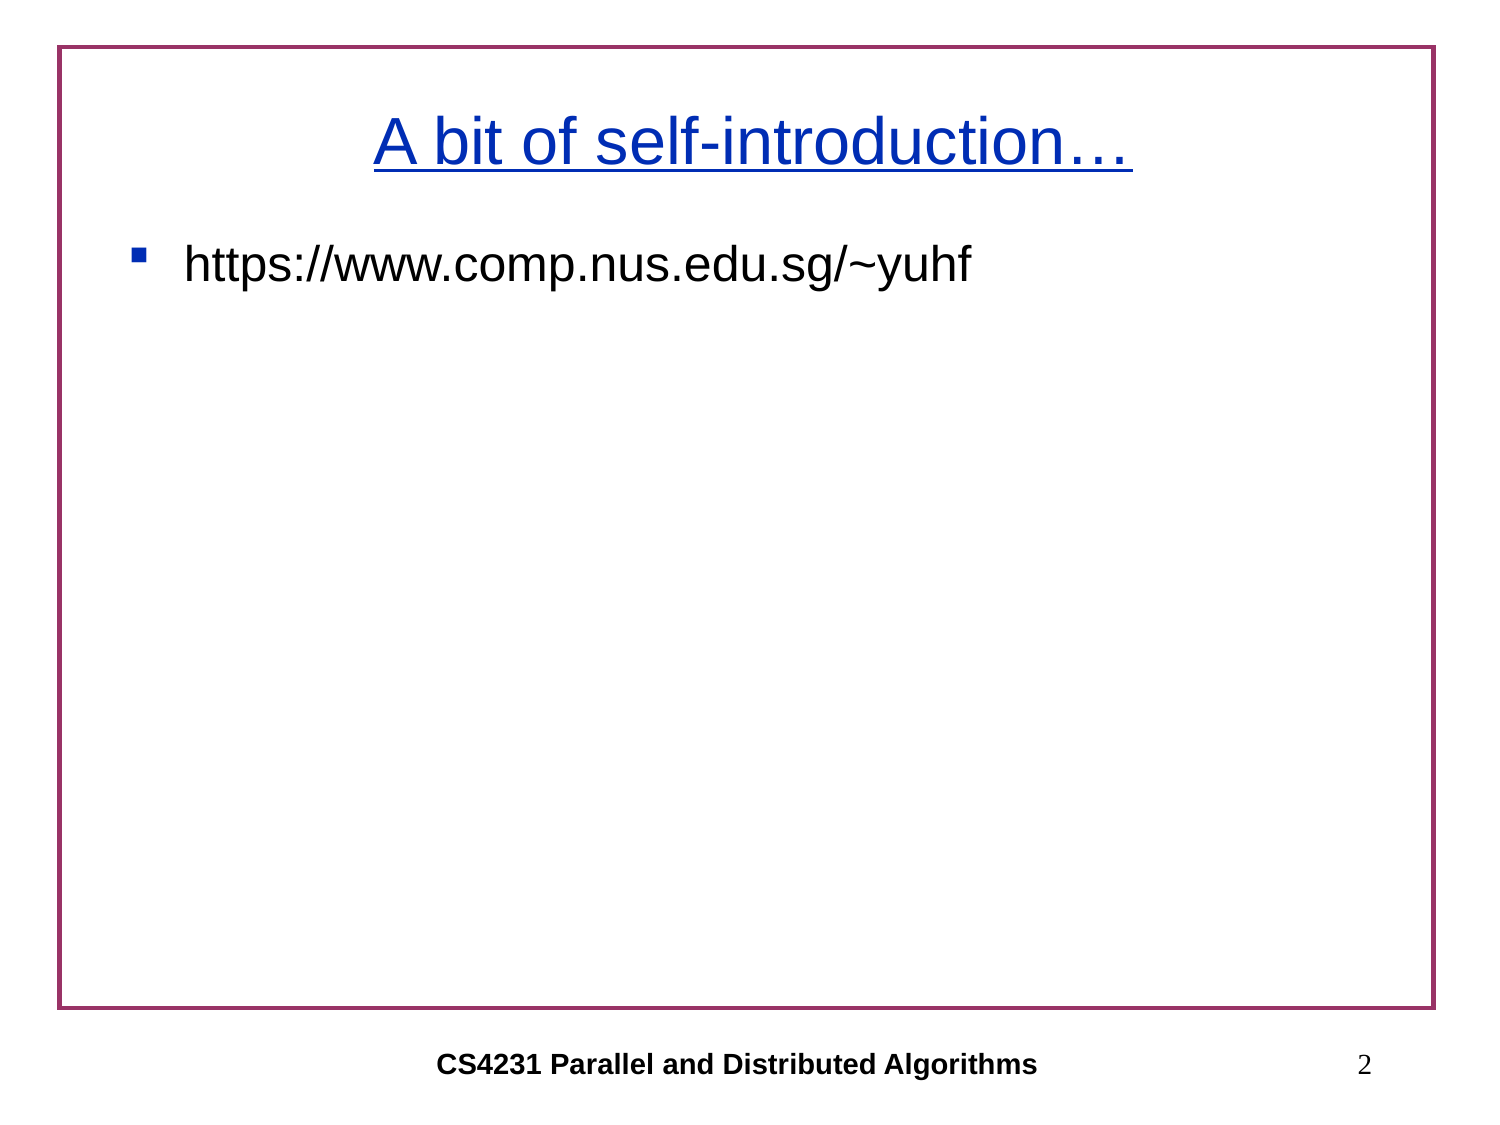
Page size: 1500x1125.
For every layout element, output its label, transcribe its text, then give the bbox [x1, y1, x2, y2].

footer CS4231 Parallel and Distributed Algorithms [212, 1024, 1263, 1101]
slide_number 2 [1263, 1024, 1388, 1101]
list https://www.comp.nus.edu.sg/~yuhf [112, 223, 1388, 350]
title A bit of self-introduction… [115, 69, 1392, 207]
